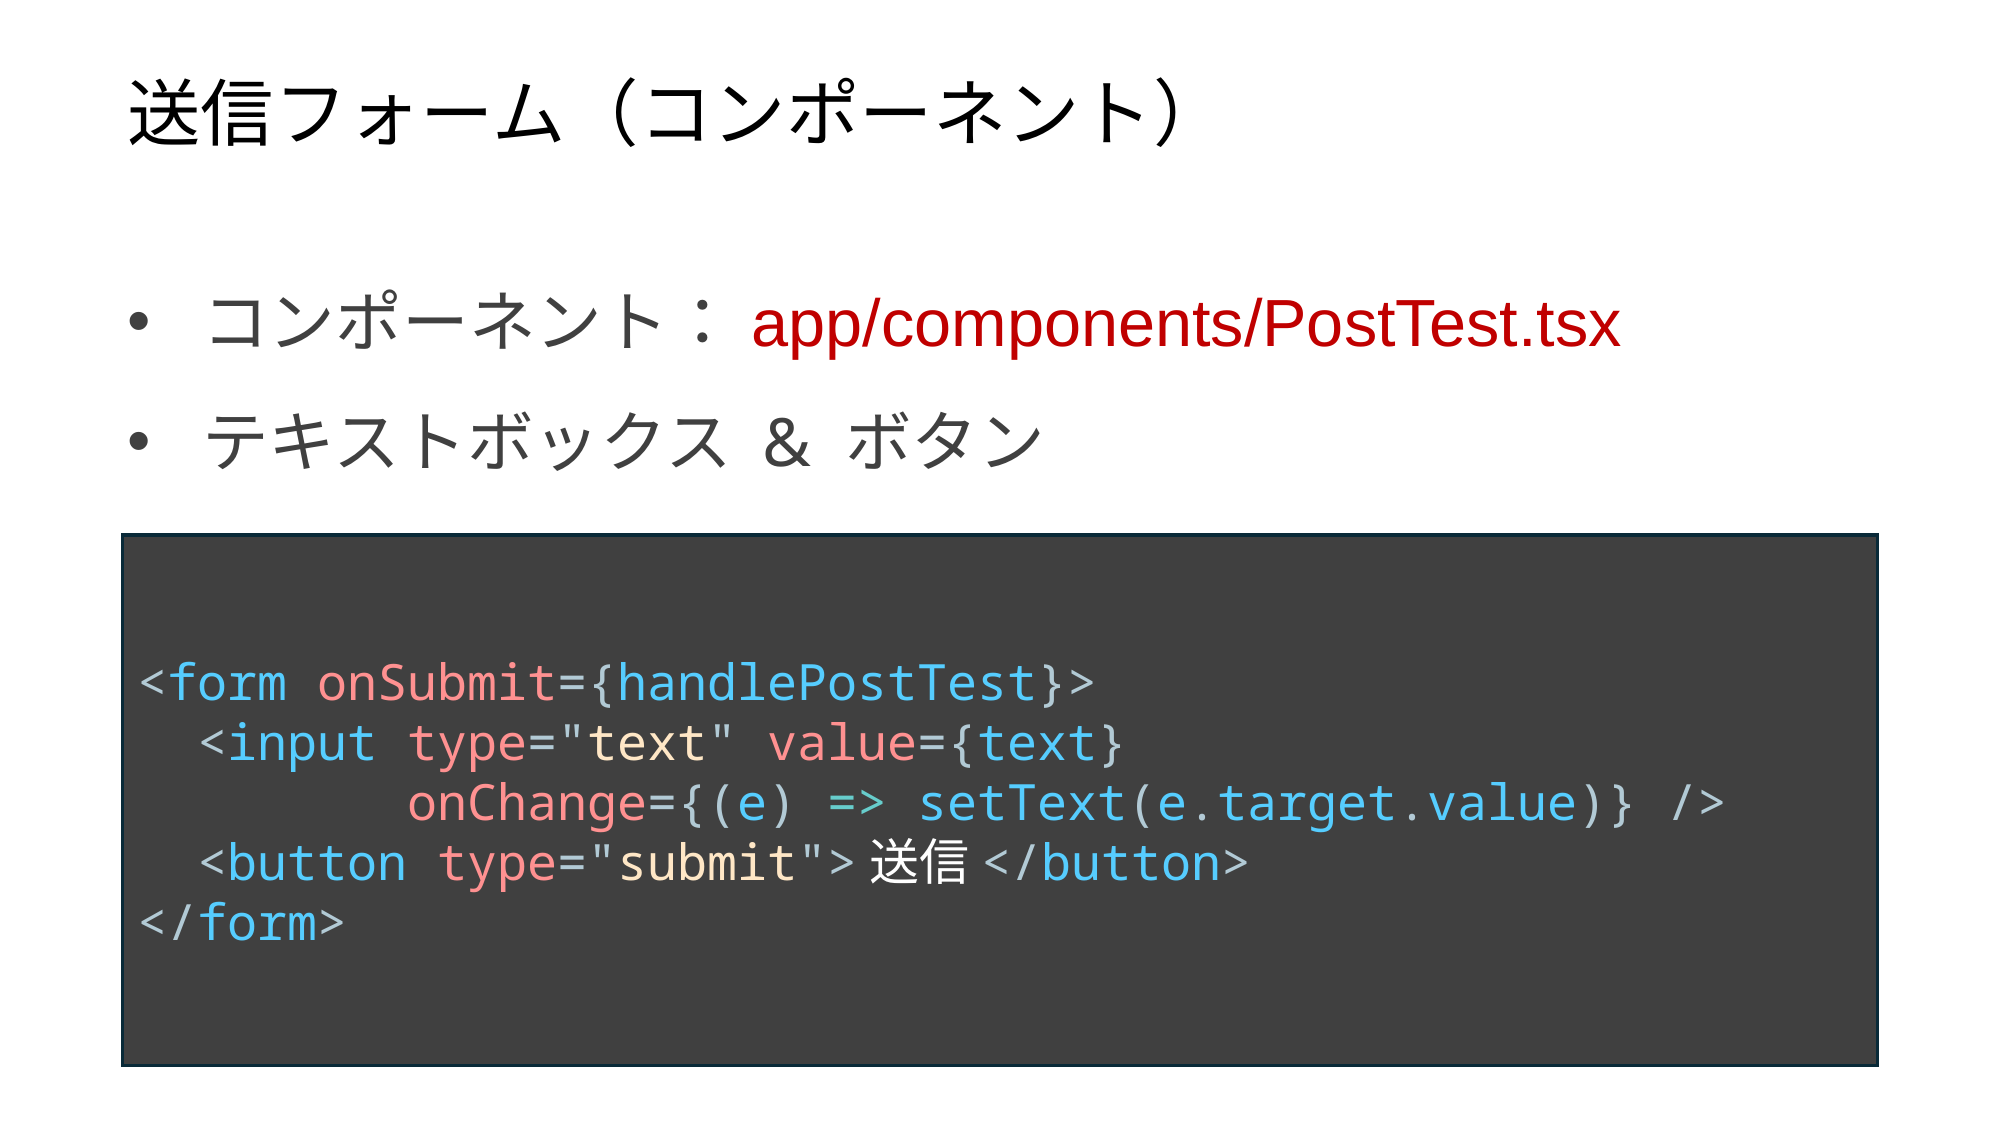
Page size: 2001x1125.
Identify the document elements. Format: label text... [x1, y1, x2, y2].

title 送信フォーム（コンポーネント） [112, 69, 1897, 164]
text_box <form onSubmit={handlePostTest}> <input type="text" value={text} onChange={(e) => setText(e.target.value)} /> <button type="submit">送信</button> </form> [121, 533, 1879, 1067]
text_box コンポーネント：app/components/PostTest.tsx テキストボックス & ボタン [112, 232, 1894, 488]
